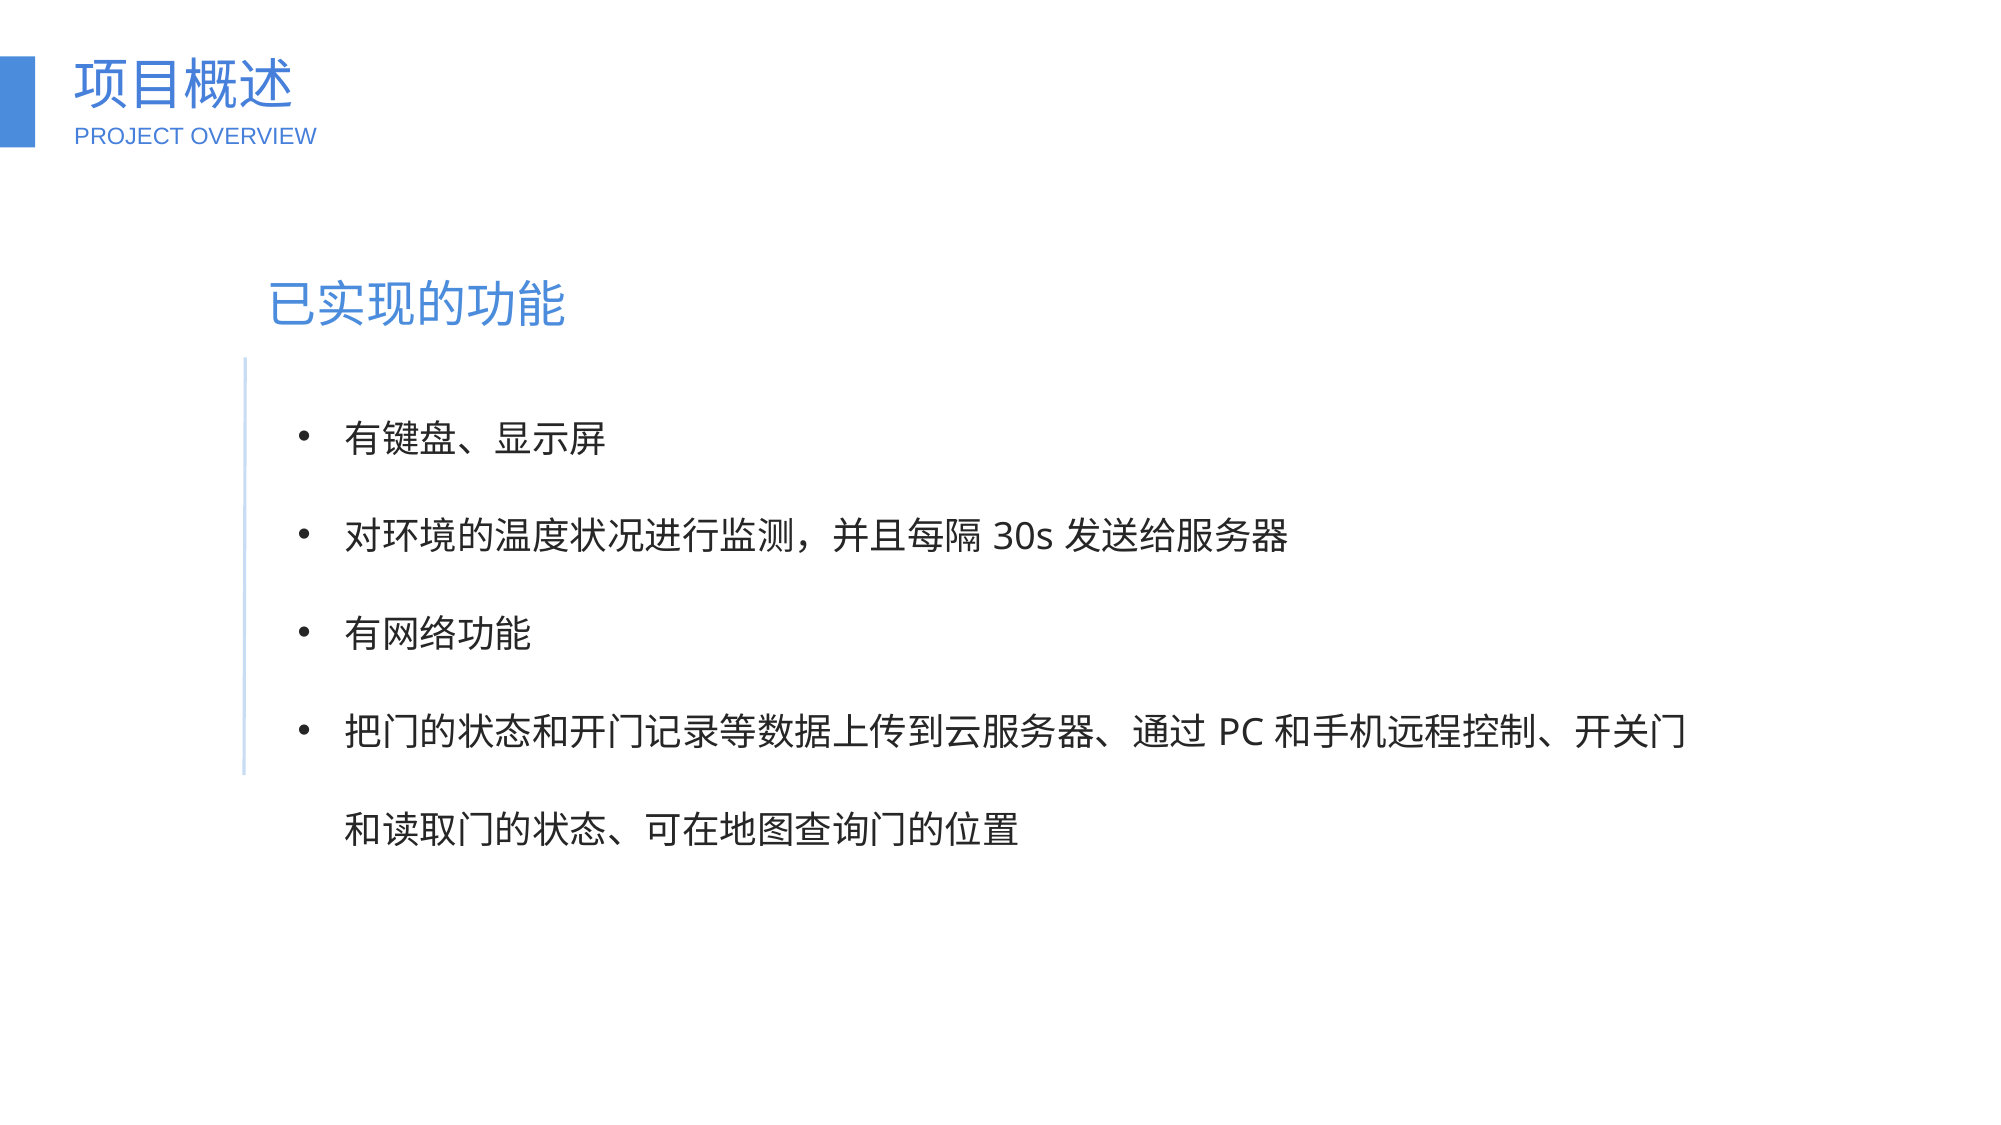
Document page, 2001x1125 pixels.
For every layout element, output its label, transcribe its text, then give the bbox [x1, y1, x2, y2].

text_box 有键盘、显示屏 对环境的温度状况进行监测，并且每隔30s发送给服务器 有网络功能 把门的状态和开门记录等数据上传到云服务器、通过PC和手机远程控制、开关门和读取门的状态、可在地图查询门的位置 [282, 357, 1717, 896]
text_box PROJECT OVERVIEW [59, 113, 332, 157]
text_box [0, 55, 36, 148]
text_box 已实现的功能 [129, 265, 582, 340]
text_box 项目概述 [58, 41, 310, 123]
